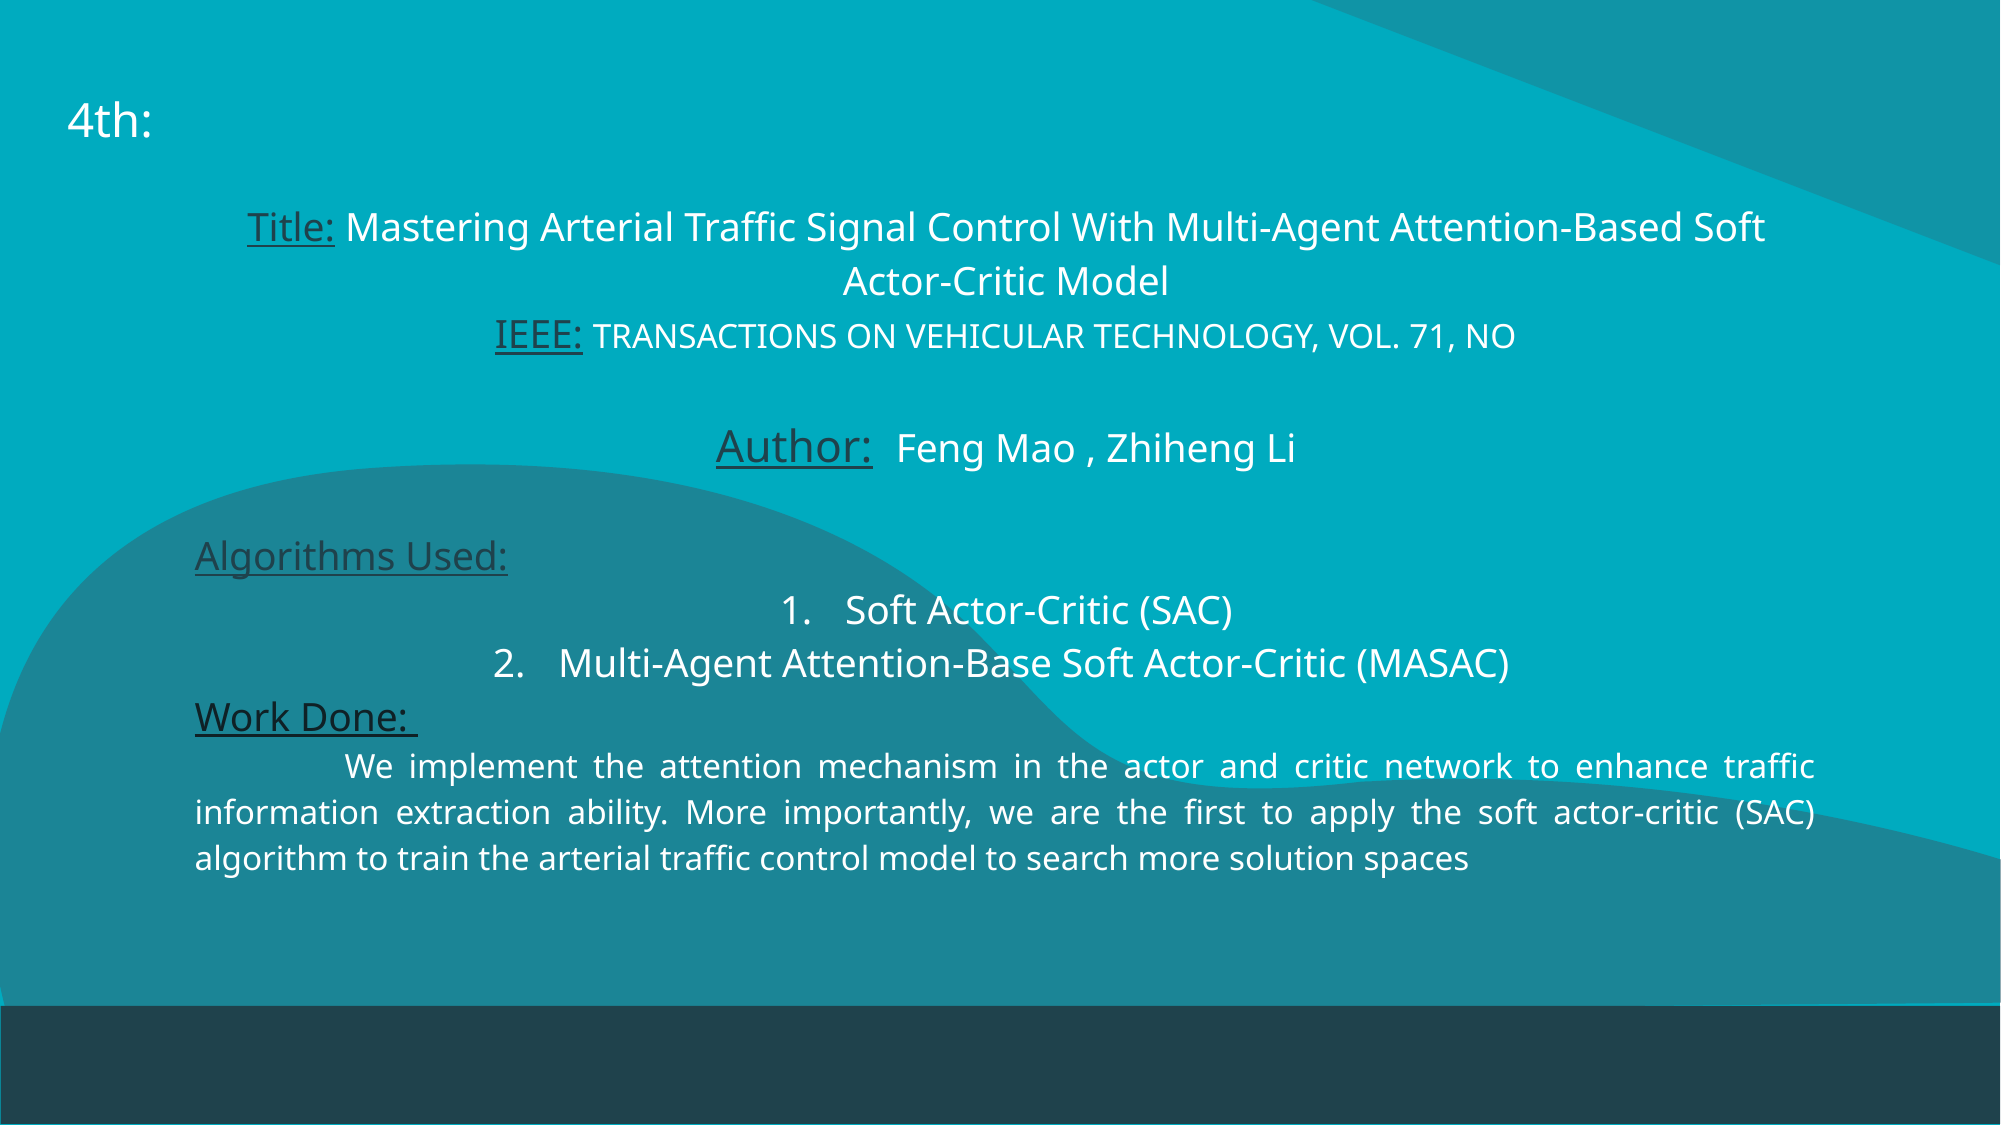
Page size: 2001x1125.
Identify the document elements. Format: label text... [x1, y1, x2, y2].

list Title: Mastering Arterial Traffic Signal Control With Multi-Agent Attention-Based Soft Actor-Critic Model IEEE: TRANSACTIONS ON VEHICULAR TECHNOLOGY, VOL. 71, NO Author: Feng Mao , Zhiheng Li Algorithms Used: Soft Actor-Critic (SAC) Multi-Agent Attention-Base Soft Actor-Critic (MASAC) Work Done: We implement the attention mechanism in the actor and critic network to enhance traffic information extraction ability. More importantly, we are the first to apply the soft actor-critic (SAC) algorithm to train the arterial traffic control model to search more solution spaces [144, 180, 1833, 920]
title 4th: [52, 55, 1741, 181]
